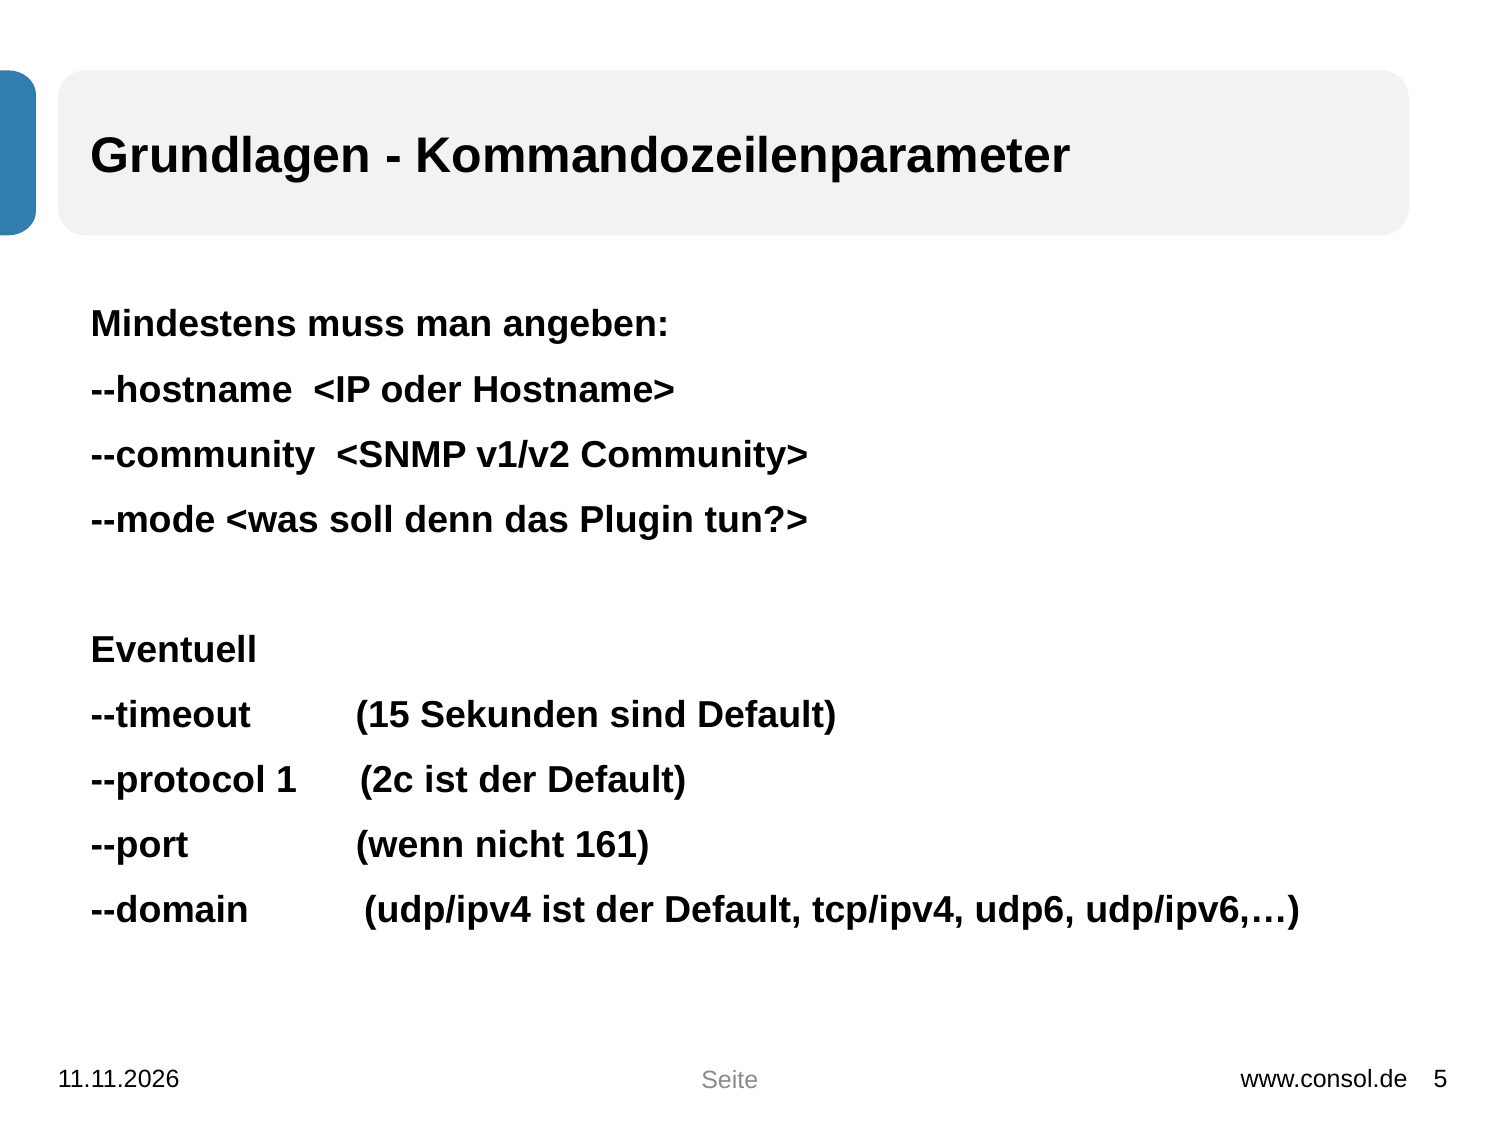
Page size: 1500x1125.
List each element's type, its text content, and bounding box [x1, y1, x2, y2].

footer www.consol.de [932, 1052, 1408, 1103]
title Grundlagen - Kommandozeilenparameter [90, 72, 1408, 233]
slide_number 5 [1433, 1052, 1500, 1103]
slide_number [57, 1052, 266, 1103]
list Mindestens muss man angeben: --hostname <IP oder Hostname> --community <SNMP v1/v2 Community> --mode <was soll denn das Plugin tun?> Eventuell --timeout (15 Sekunden sind Default) --protocol 1 (2c ist der Default) --port (wenn nicht 161) --domain (udp/ipv4 ist der Default, tcp/ipv4, udp6, udp/ipv6,…) [90, 299, 1409, 1005]
